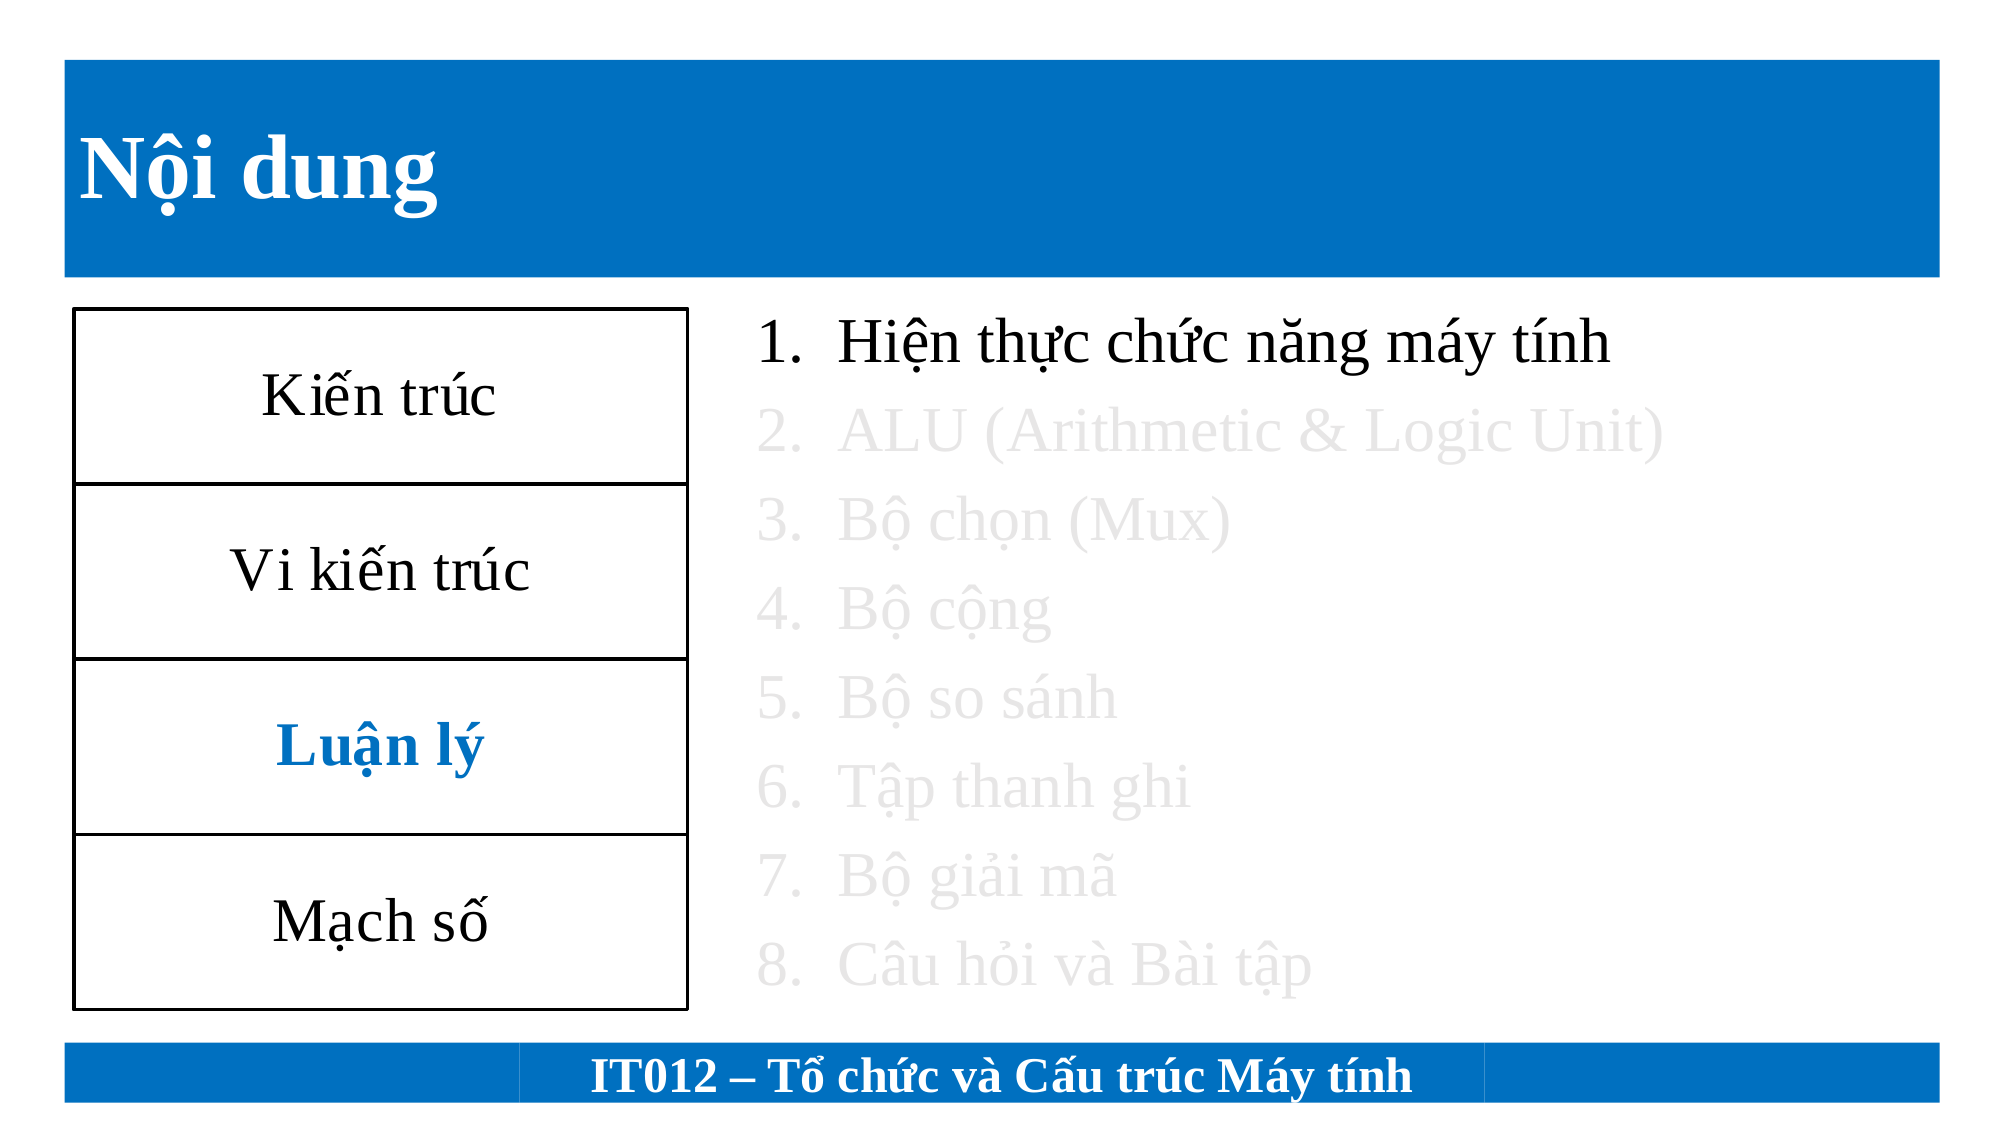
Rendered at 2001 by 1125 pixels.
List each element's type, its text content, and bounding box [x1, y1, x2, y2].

slide_number [64, 1042, 520, 1103]
title Nội dung [64, 59, 1940, 278]
list Hiện thực chức năng máy tính ALU (Arithmetic & Logic Unit) Bộ chọn (Mux) Bộ cộng Bộ so sánh Tập thanh ghi Bộ giải mã Câu hỏi và Bài tập [741, 299, 1940, 1014]
picture [64, 299, 693, 1016]
